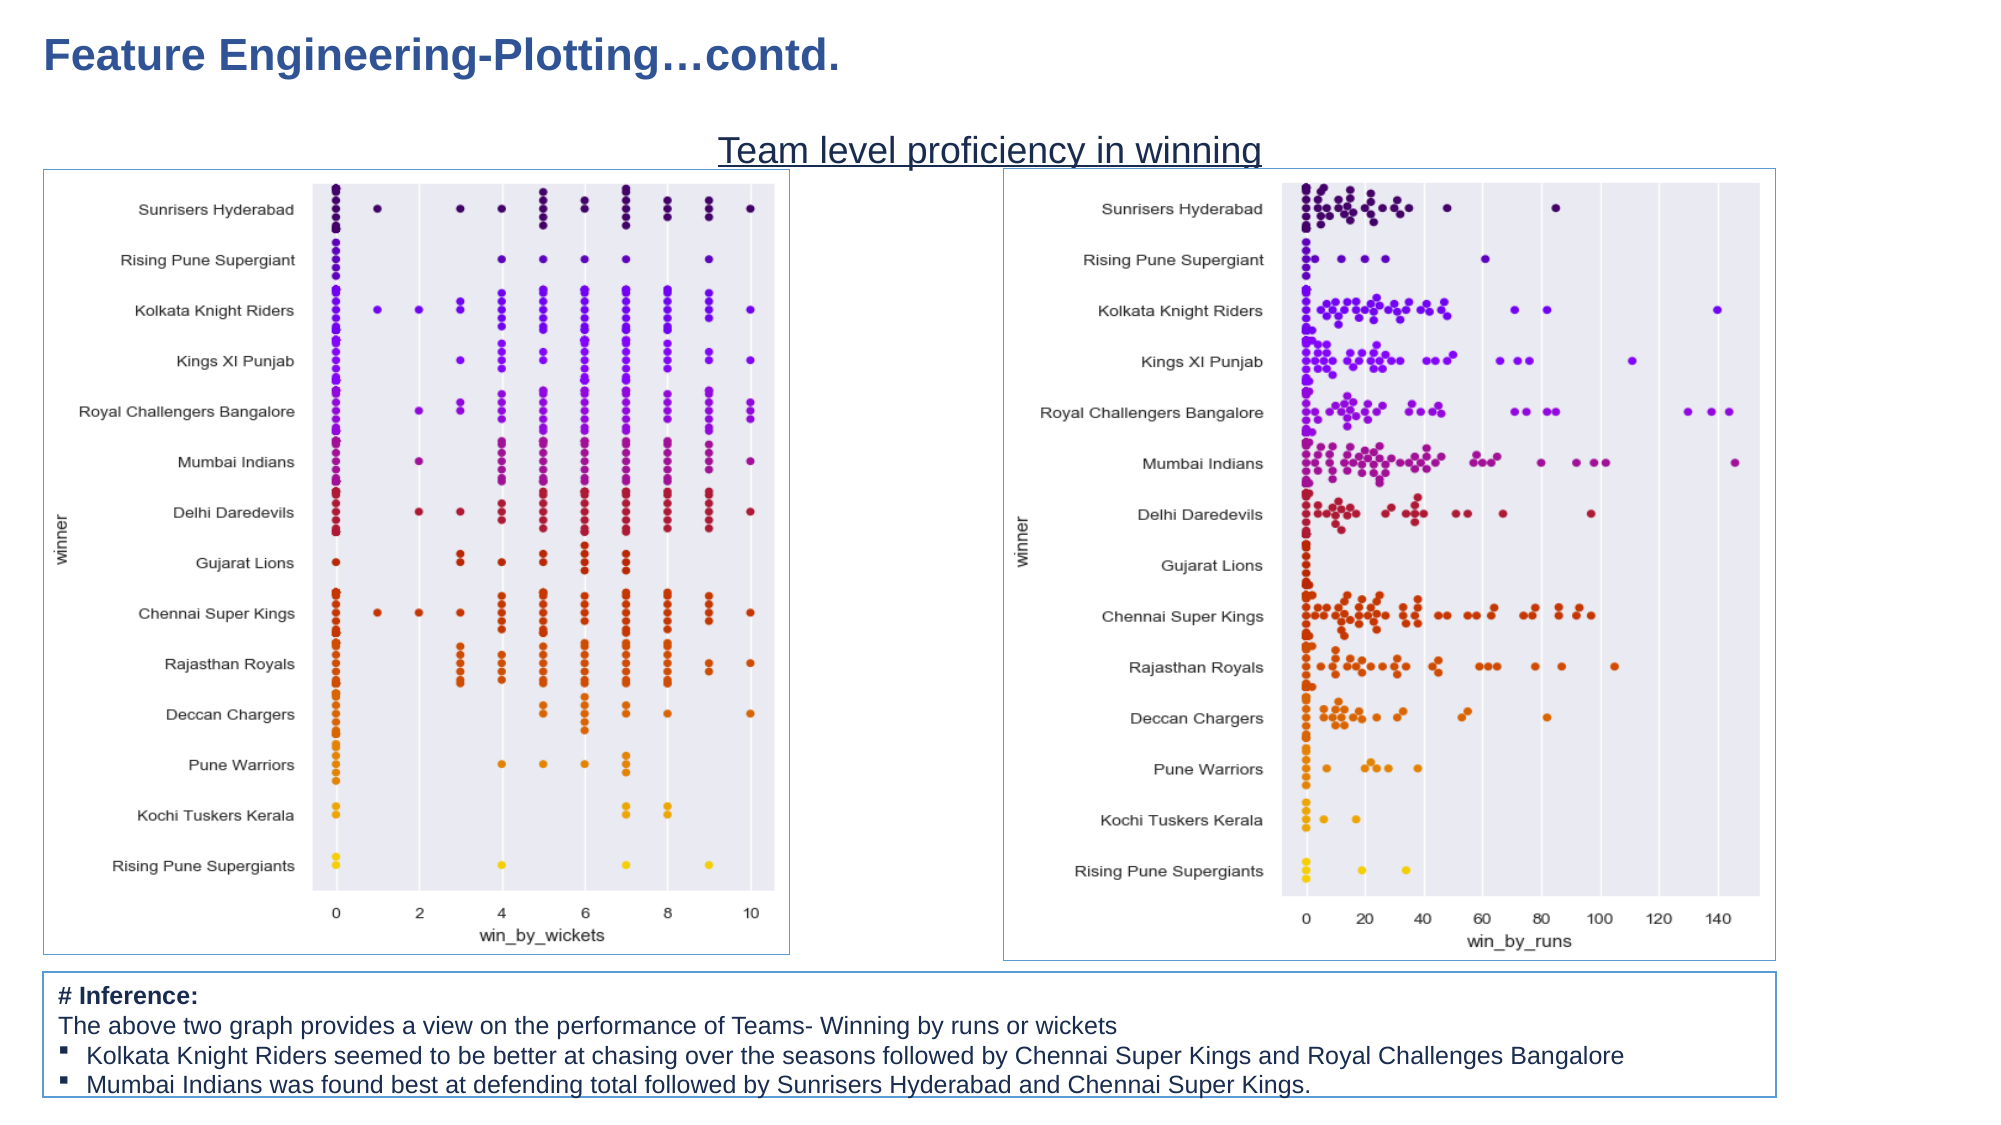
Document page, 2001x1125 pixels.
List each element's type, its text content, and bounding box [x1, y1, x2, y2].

text_box # Inference: The above two graph provides a view on the performance of Teams- Winning by runs or wickets Kolkata Knight Riders seemed to be better at chasing over the seasons followed by Chennai Super Kings and Royal Challenges Bangalore Mumbai Indians was found best at defending total followed by Sunrisers Hyderabad and Chennai Super Kings. [42, 971, 1777, 1098]
text_box Feature Engineering-Plotting…contd. [28, 24, 1855, 89]
text_box Team level proficiency in winning [119, 118, 1861, 226]
picture [43, 168, 790, 955]
picture [1003, 168, 1776, 961]
